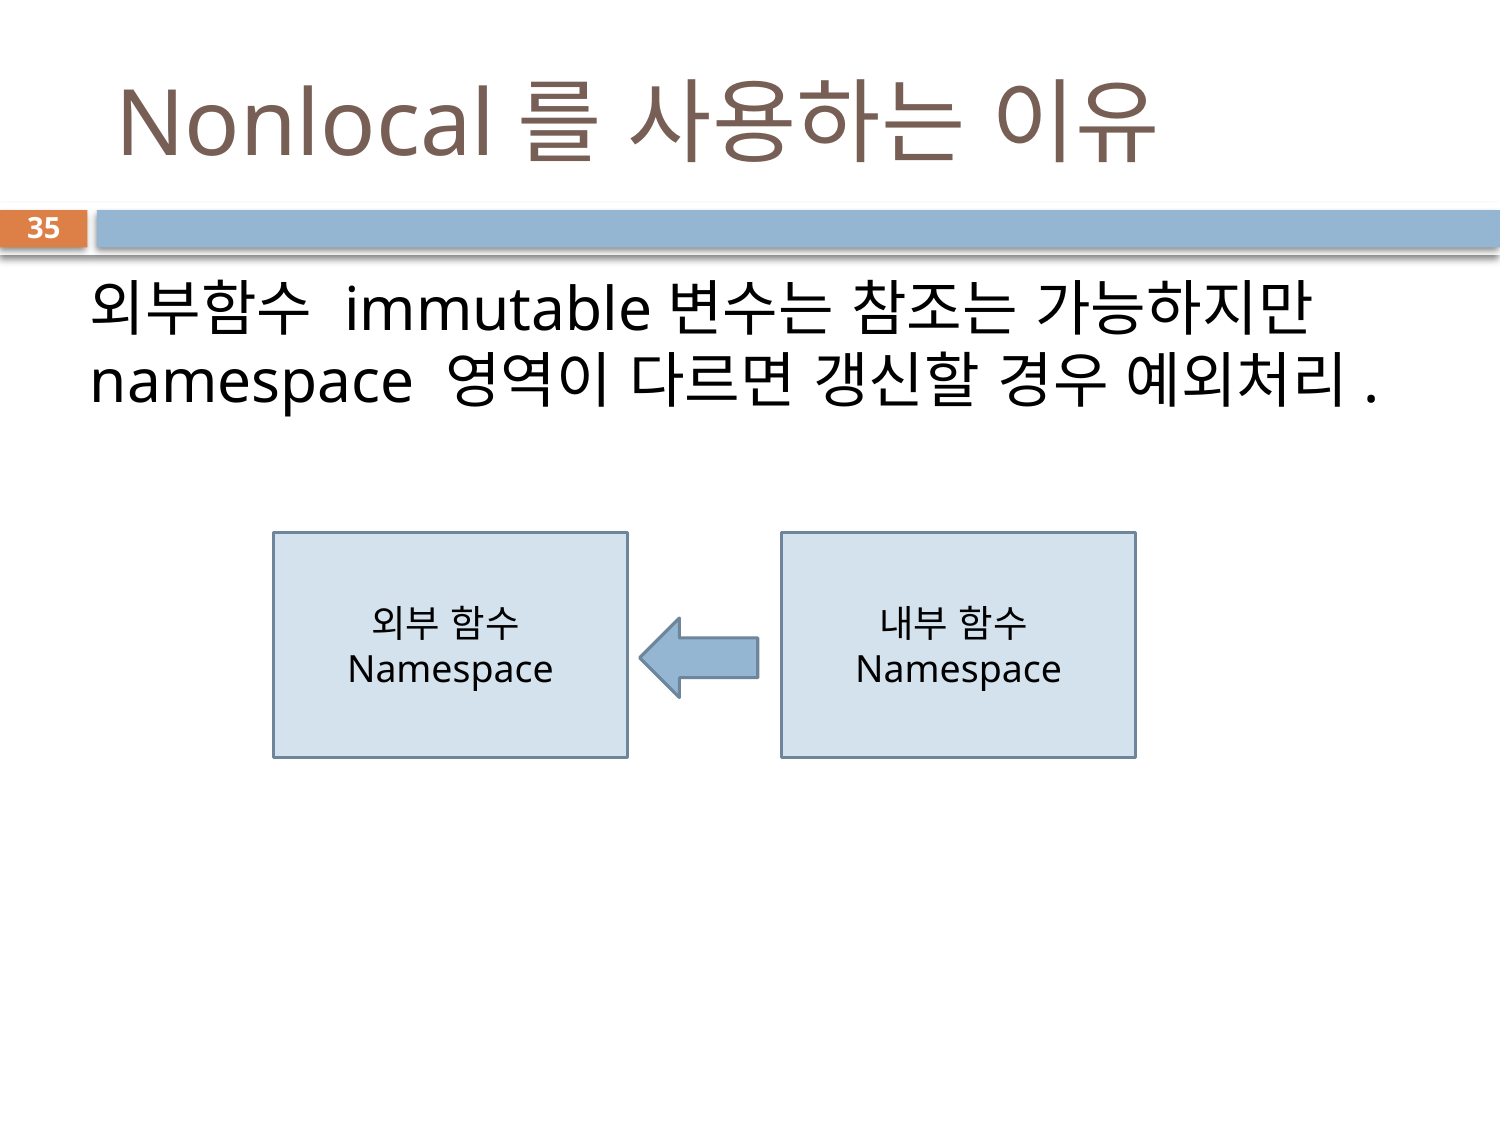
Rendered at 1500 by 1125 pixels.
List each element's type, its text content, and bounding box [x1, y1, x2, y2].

text_box [638, 616, 760, 699]
slide_number 35 [0, 208, 88, 249]
text_box 내부 함수 Namespace [780, 531, 1137, 759]
list 외부함수 immutable변수는 참조는 가능하지만 namespace 영역이 다르면 갱신할 경우 예외처리. [75, 262, 1425, 492]
title Nonlocal를 사용하는 이유 [100, 37, 1438, 200]
text_box 외부 함수 Namespace [272, 531, 629, 759]
